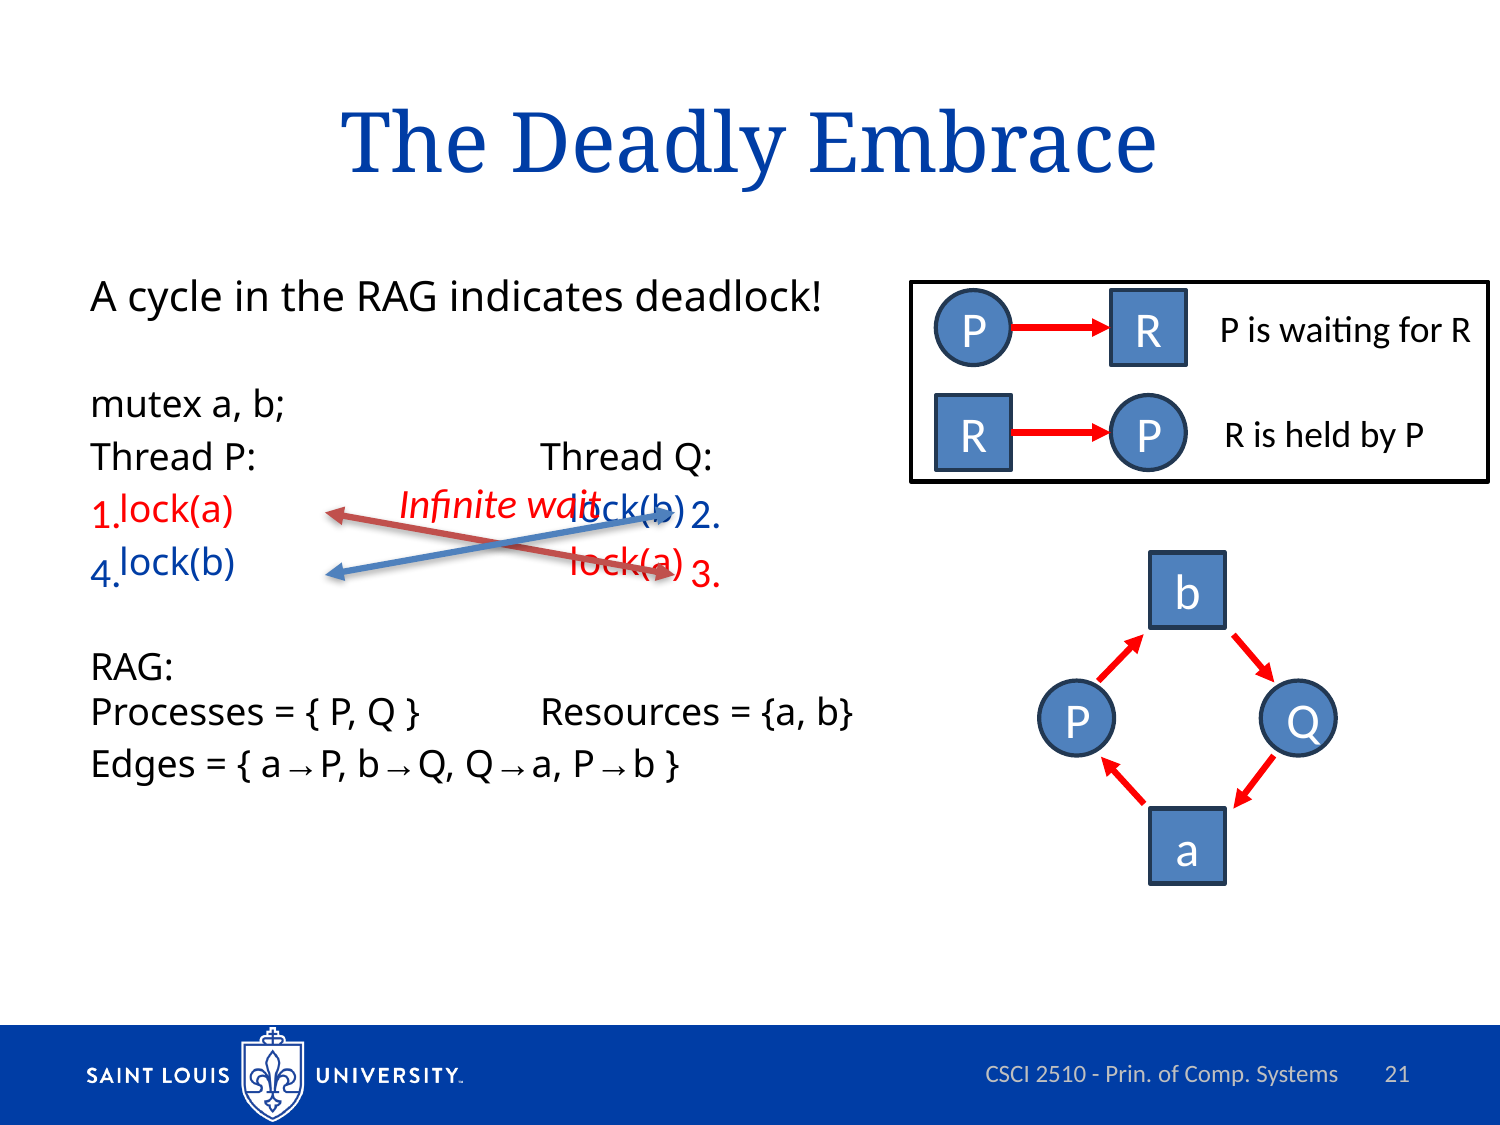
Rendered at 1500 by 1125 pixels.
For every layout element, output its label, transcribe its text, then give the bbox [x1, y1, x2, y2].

list A cycle in the RAG indicates deadlock! mutex a, b; Thread P: Thread Q: lock(a) lock(b) lock(b) lock(a) RAG: Processes = { P, Q } Resources = {a, b} Edges = { a→P, b→Q, Q→a, P→b } [75, 262, 1425, 1005]
slide_number 21 [1074, 1042, 1425, 1103]
text_box 2. 3. [675, 471, 737, 603]
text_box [324, 512, 676, 576]
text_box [1038, 552, 1337, 884]
picture [87, 1027, 463, 1122]
footer CSCI 2510 - Prin. of Comp. Systems [924, 1042, 1074, 1103]
title The Deadly Embrace [75, 45, 1425, 233]
text_box 1. 4. [75, 471, 137, 603]
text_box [910, 281, 1489, 482]
text_box Infinite wait [383, 469, 617, 509]
